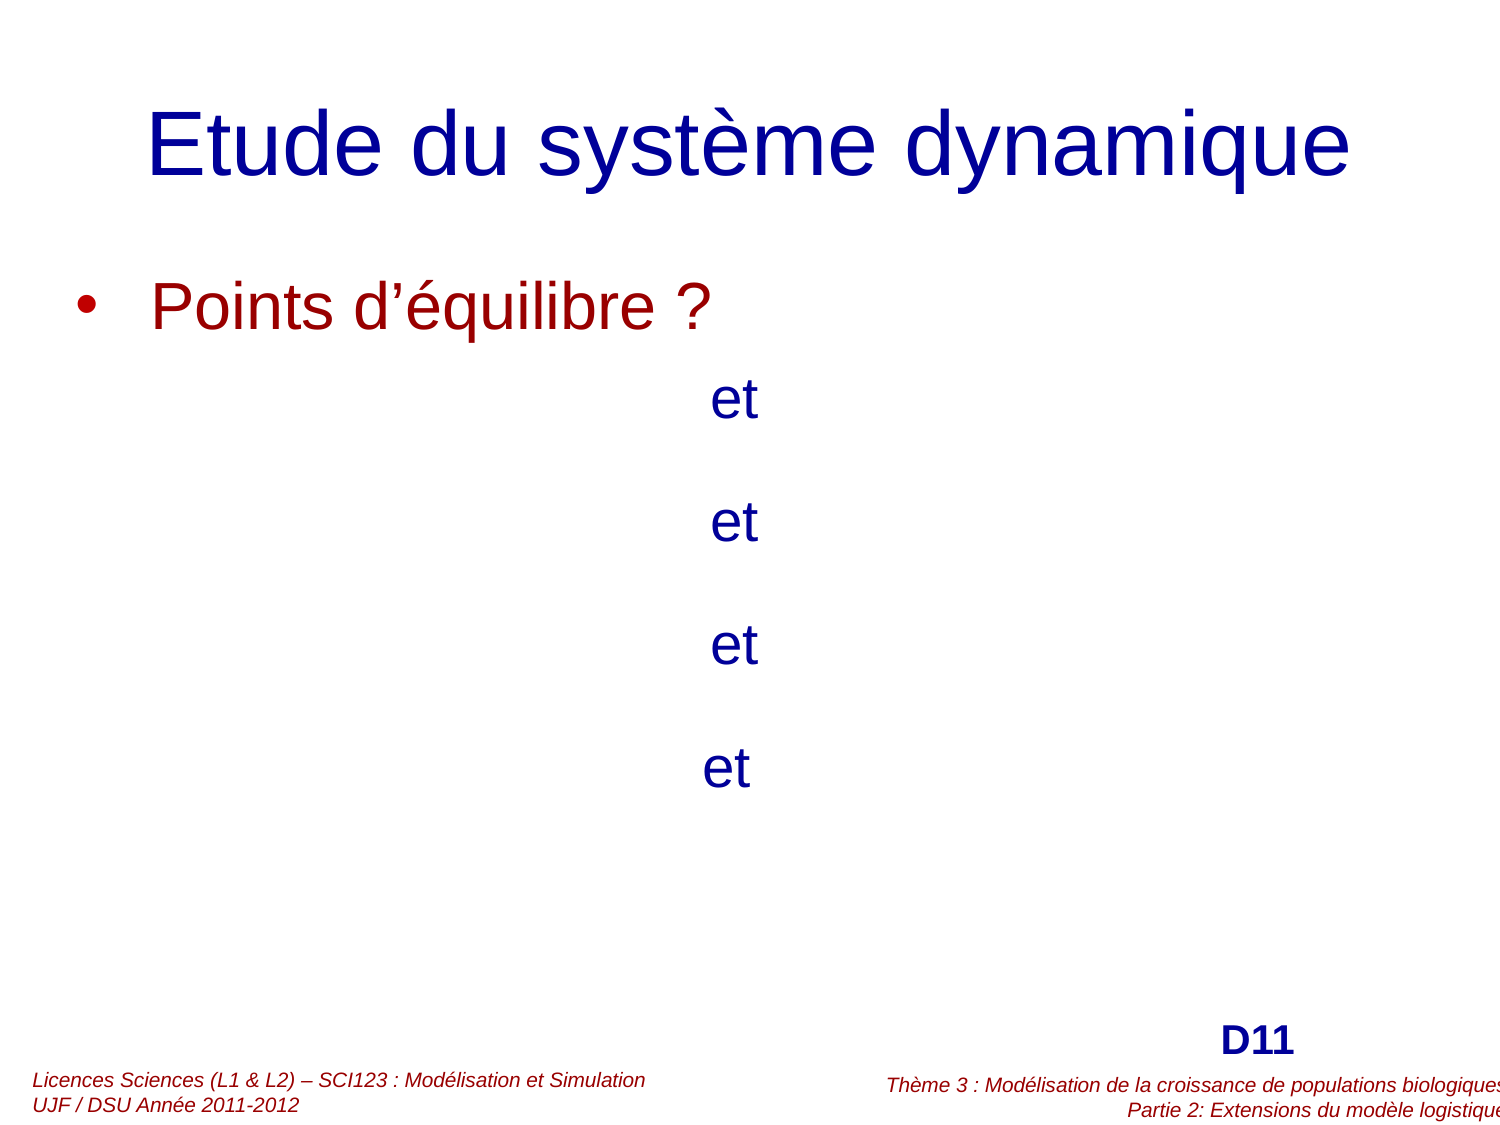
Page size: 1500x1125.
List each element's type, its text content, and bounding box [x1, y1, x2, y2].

title Etude du système dynamique [75, 44, 1425, 233]
